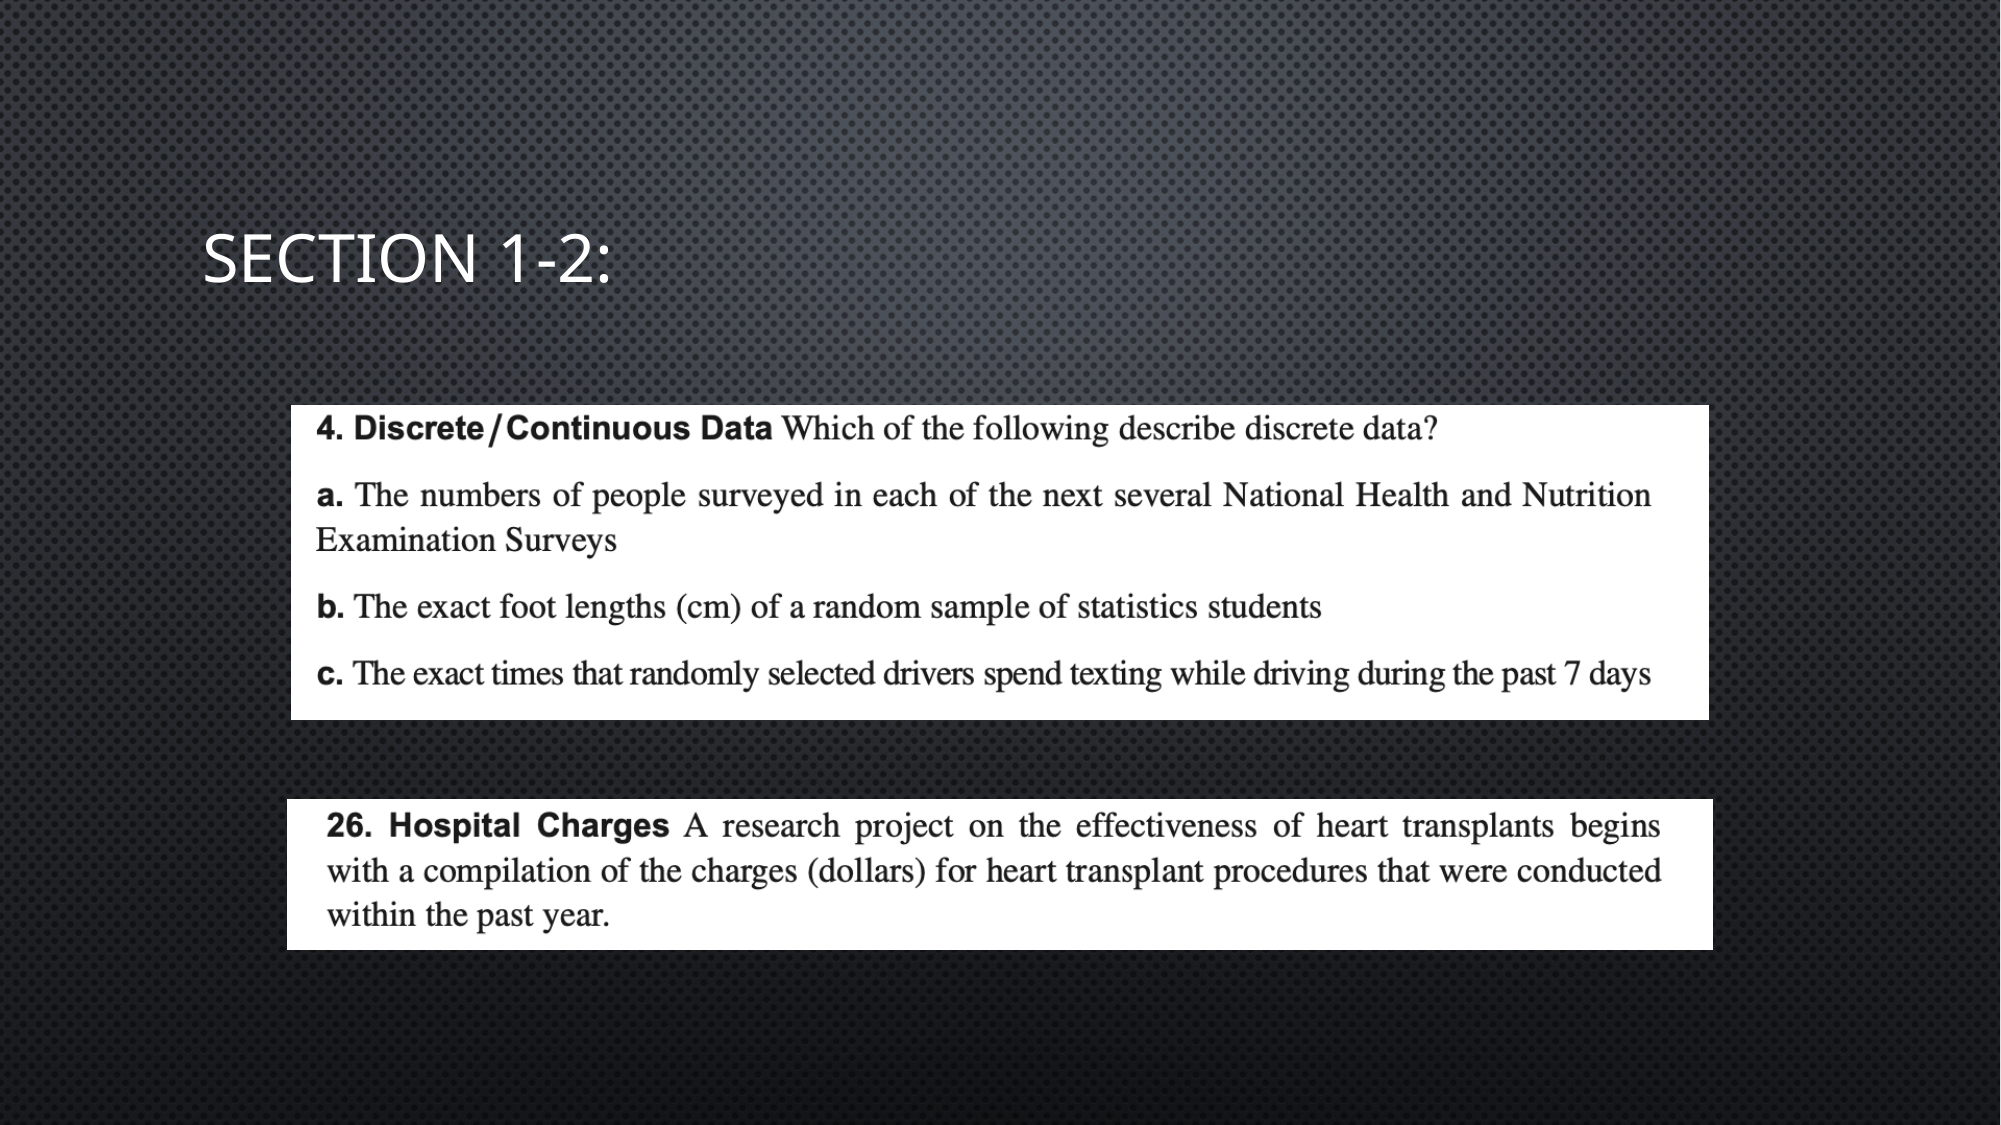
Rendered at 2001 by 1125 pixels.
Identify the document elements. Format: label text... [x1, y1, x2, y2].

picture [286, 798, 1713, 950]
title Section 1-2: [187, 99, 1813, 413]
picture [291, 404, 1709, 721]
